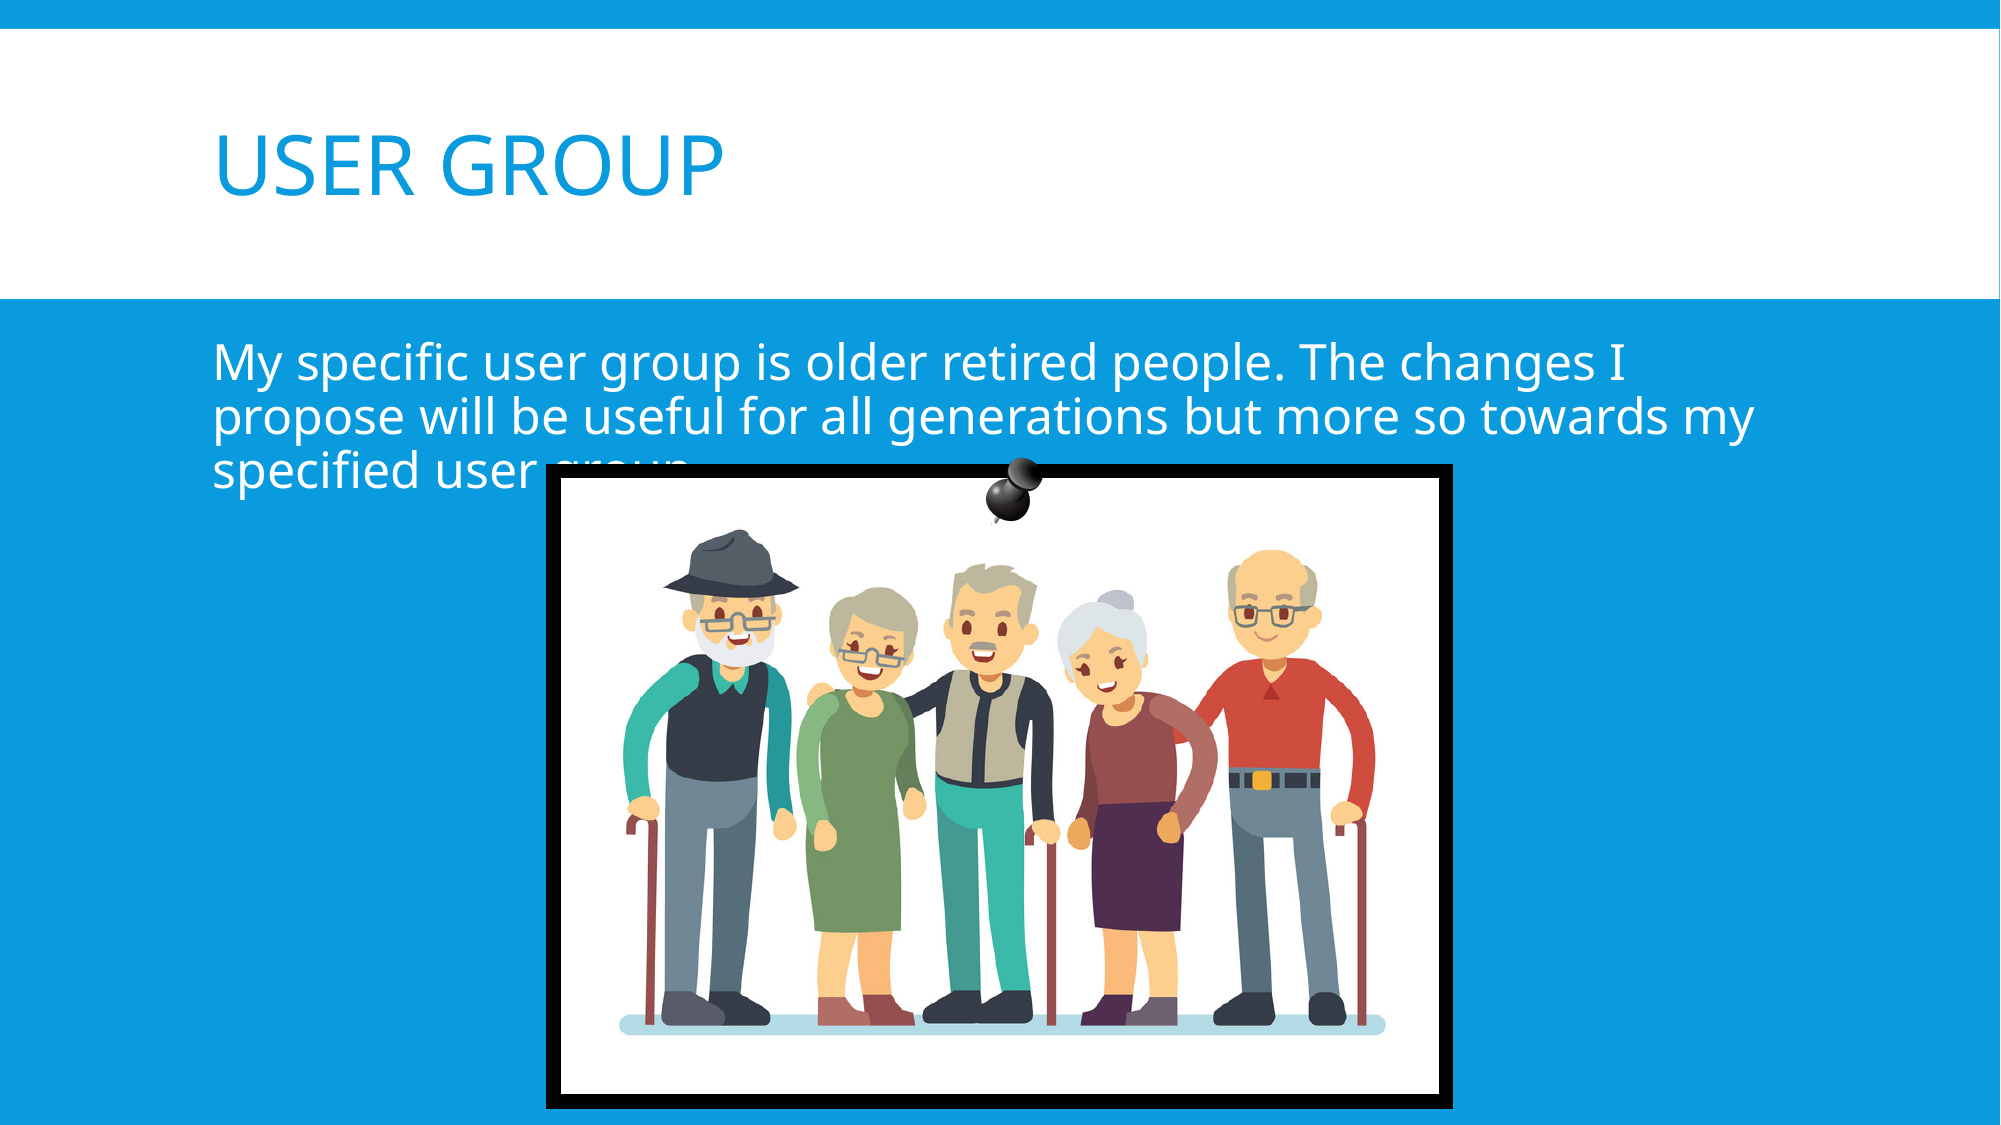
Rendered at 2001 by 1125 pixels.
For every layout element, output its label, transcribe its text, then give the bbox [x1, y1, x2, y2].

picture [560, 459, 1439, 1095]
title User group [197, 46, 1803, 295]
list My specific user group is older retired people. The changes I propose will be useful for all generations but more so towards my specified user group. [197, 329, 1803, 1020]
